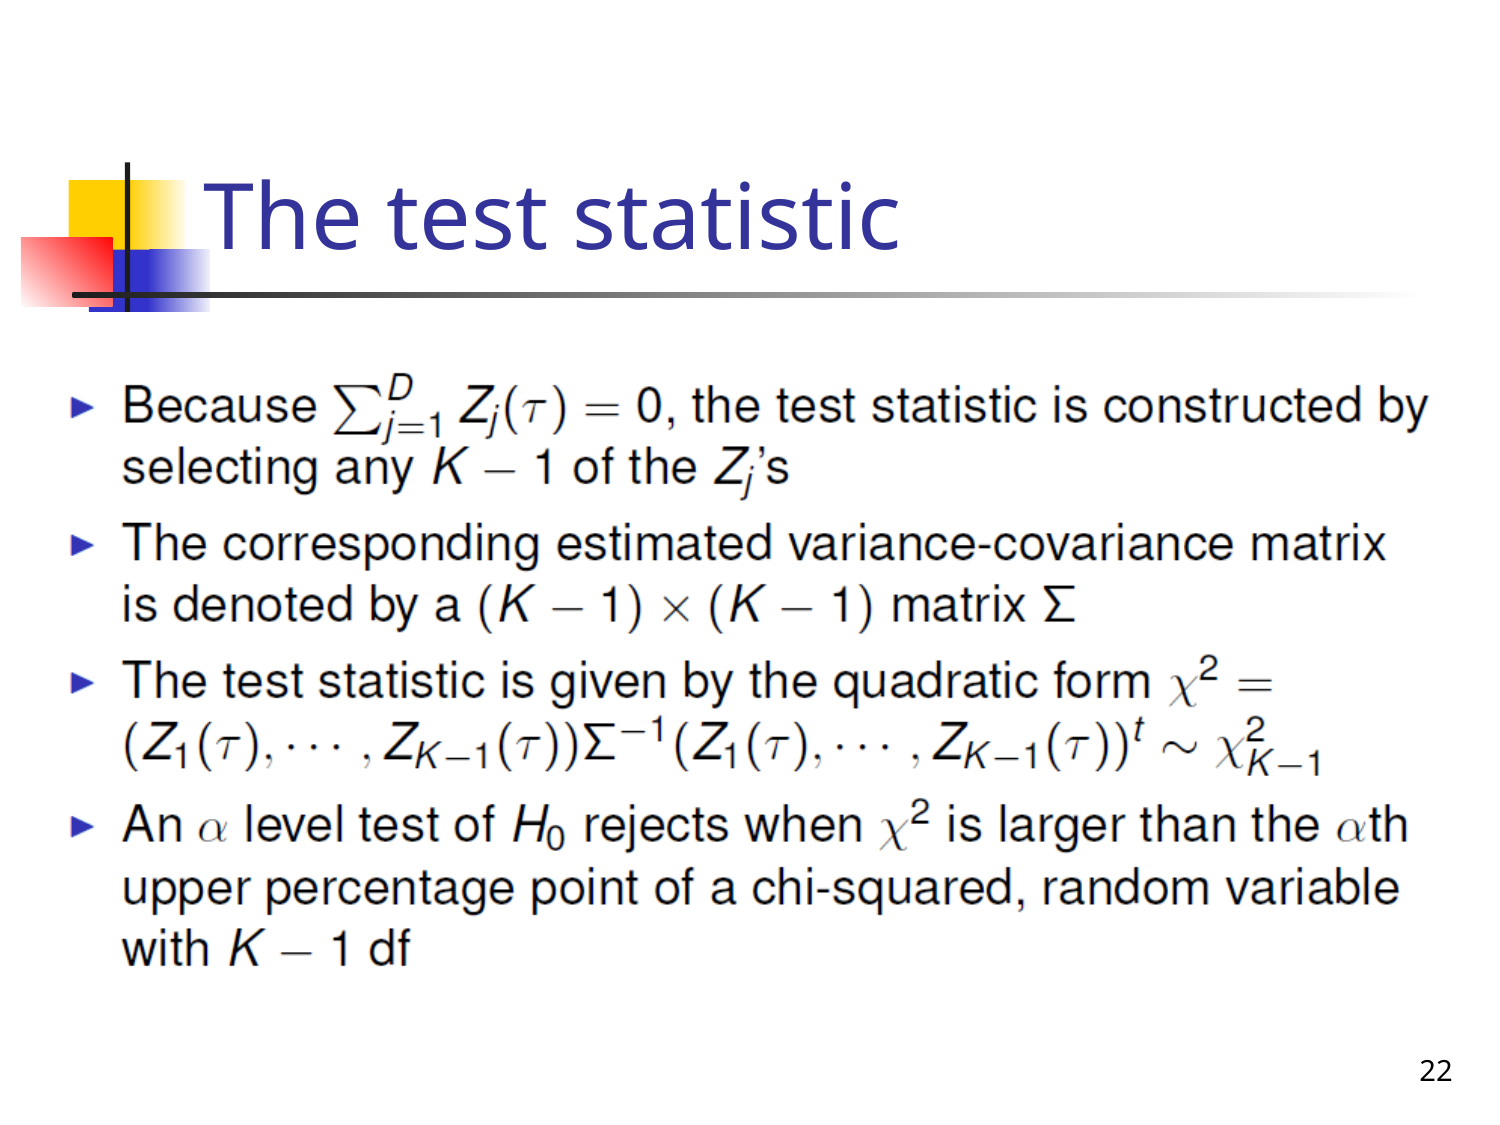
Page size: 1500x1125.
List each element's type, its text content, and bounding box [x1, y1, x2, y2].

title The test statistic [188, 34, 1468, 276]
picture [10, 312, 1470, 1007]
slide_number 22 [1154, 1023, 1468, 1100]
